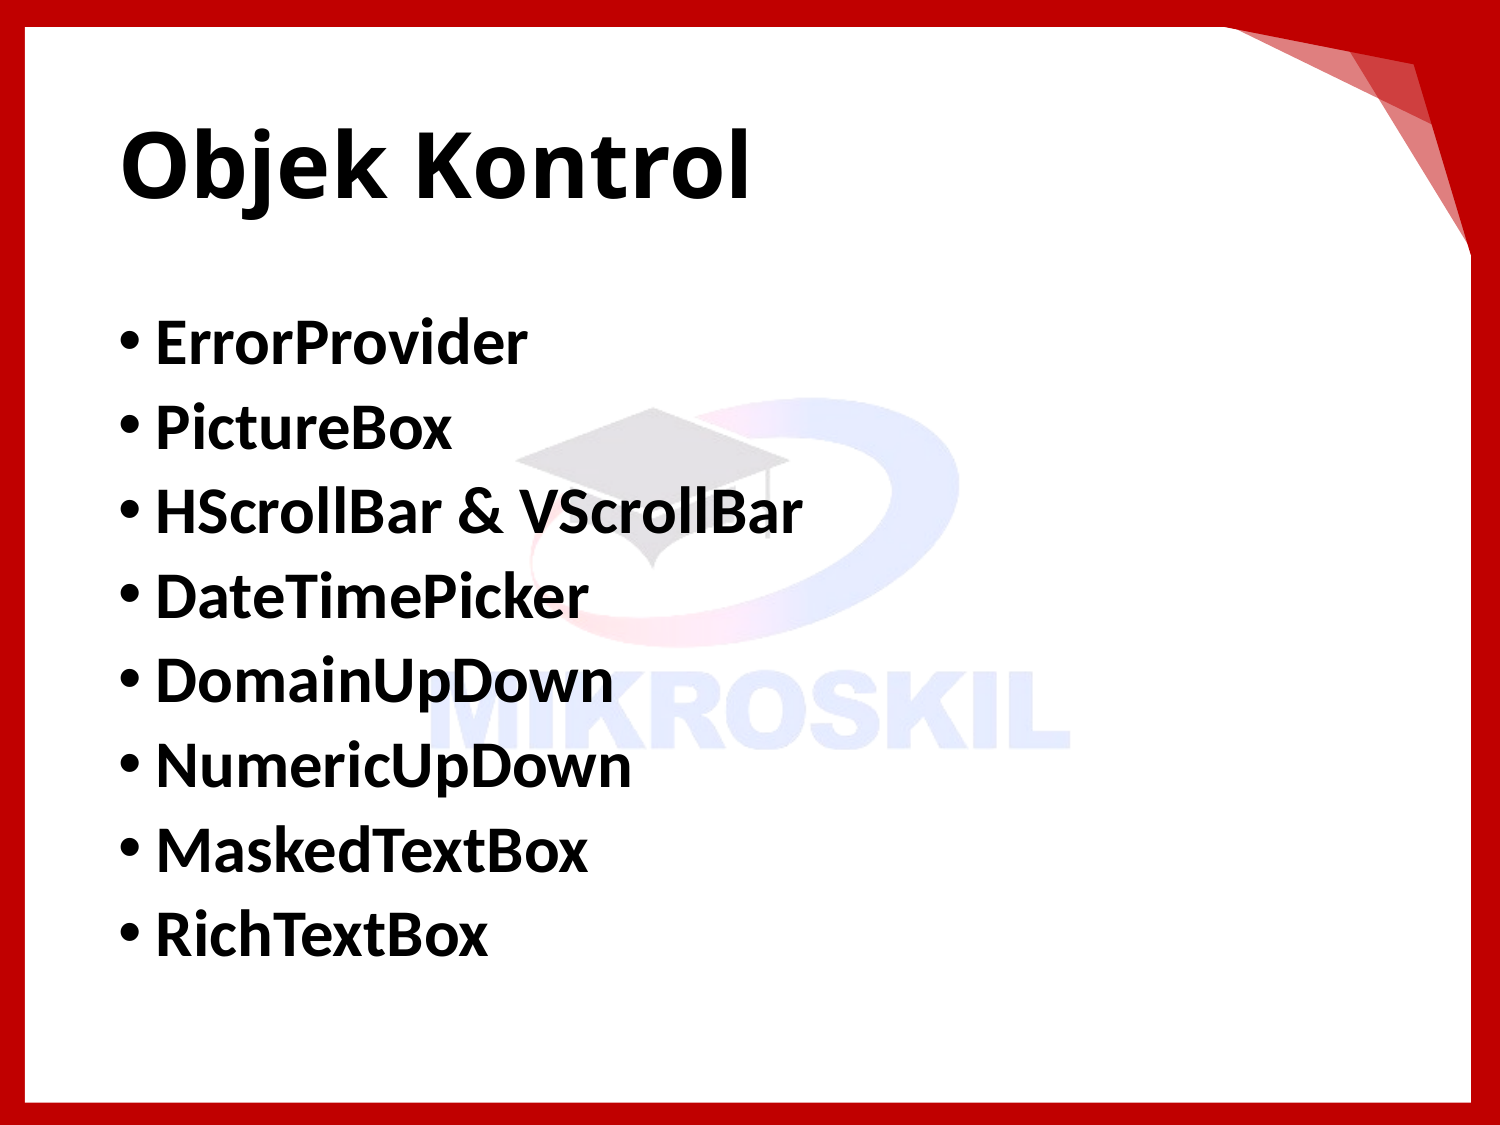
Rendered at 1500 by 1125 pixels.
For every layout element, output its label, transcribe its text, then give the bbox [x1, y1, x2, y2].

title Objek Kontrol [103, 59, 1397, 278]
list ErrorProvider PictureBox HScrollBar & VScrollBar DateTimePicker DomainUpDown NumericUpDown MaskedTextBox RichTextBox [103, 299, 1397, 1014]
